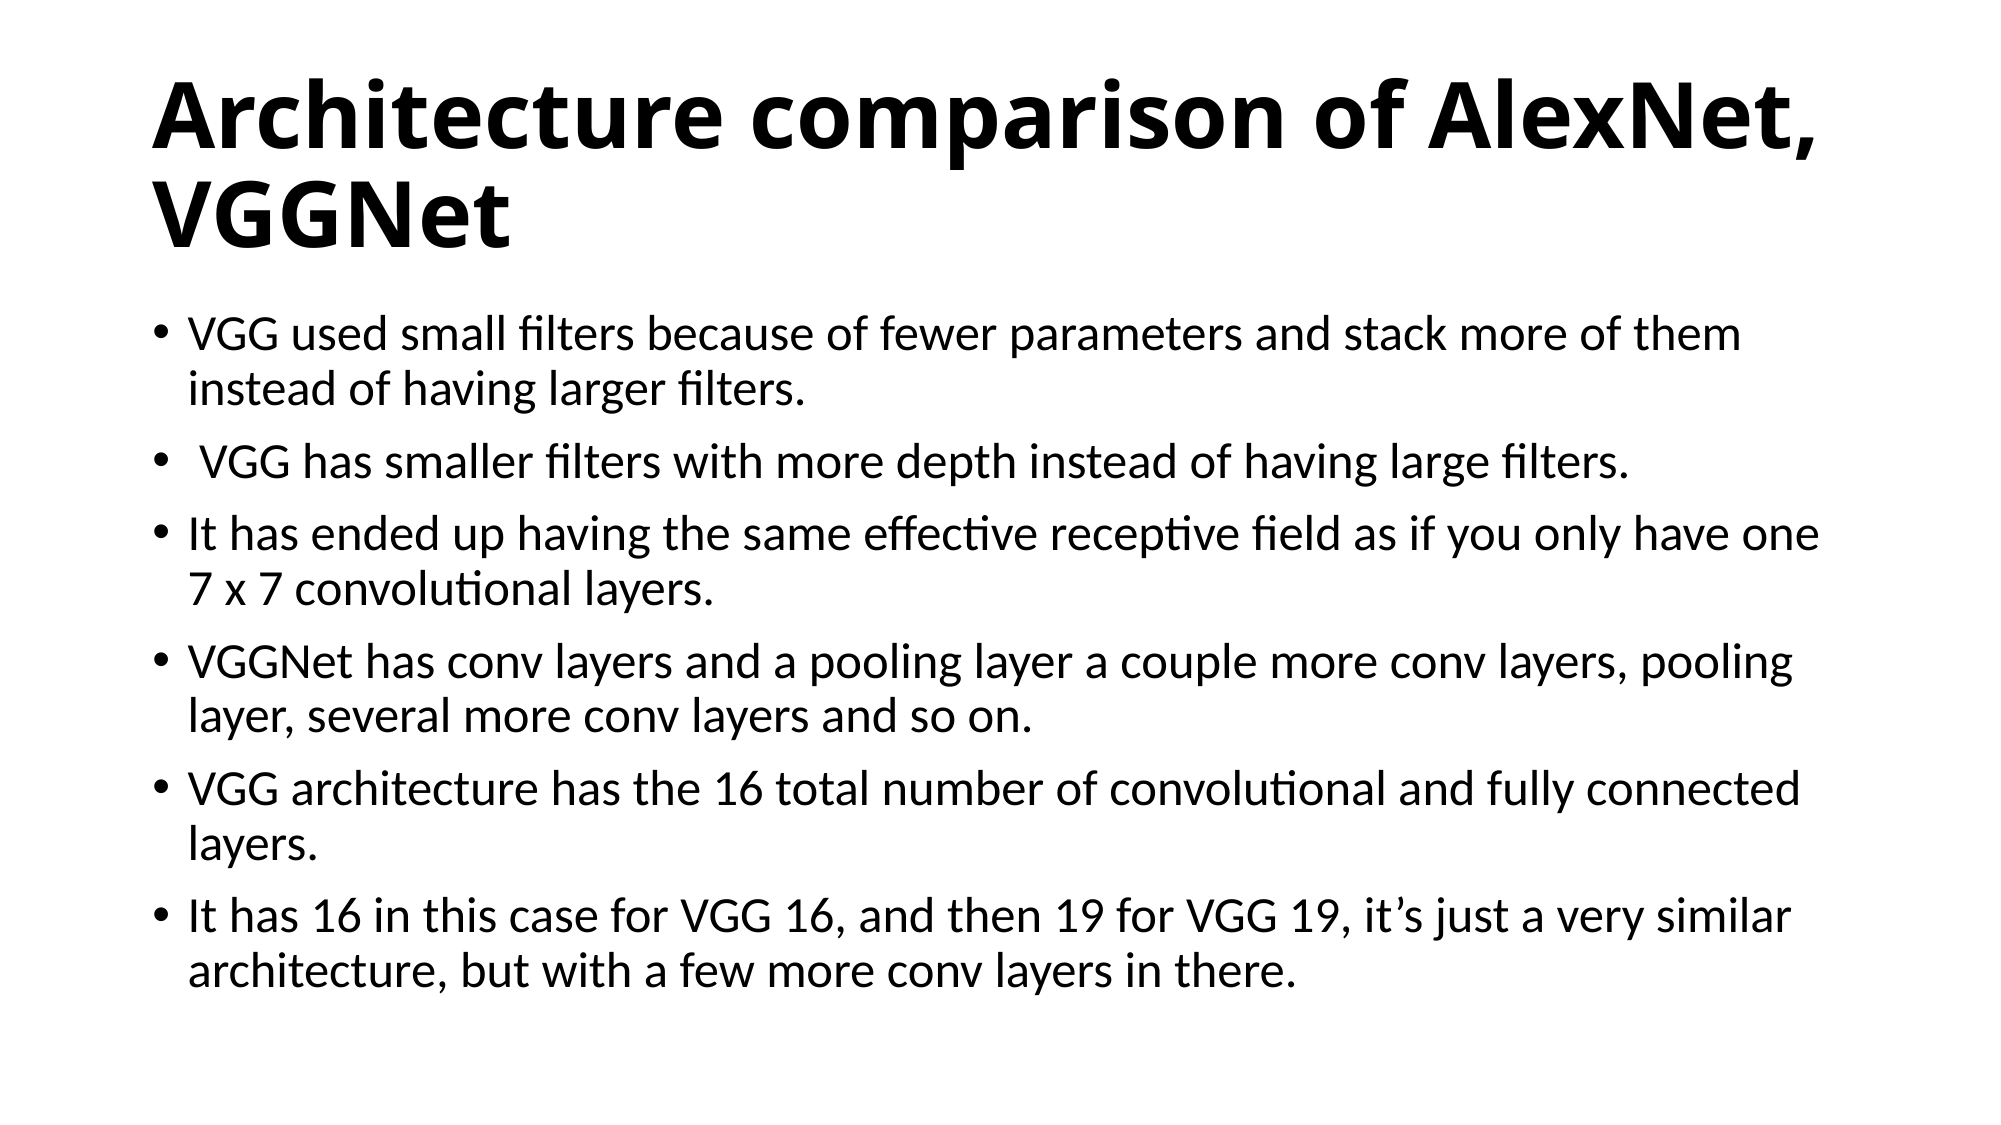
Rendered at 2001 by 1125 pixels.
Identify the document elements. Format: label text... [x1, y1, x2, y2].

list VGG used small filters because of fewer parameters and stack more of them instead of having larger filters. VGG has smaller filters with more depth instead of having large filters. It has ended up having the same effective receptive field as if you only have one 7 x 7 convolutional layers. VGGNet has conv layers and a pooling layer a couple more conv layers, pooling layer, several more conv layers and so on. VGG architecture has the 16 total number of convolutional and fully connected layers. It has 16 in this case for VGG 16, and then 19 for VGG 19, it’s just a very similar architecture, but with a few more conv layers in there. [137, 299, 1863, 1014]
title Architecture comparison of AlexNet, VGGNet [137, 59, 1863, 278]
